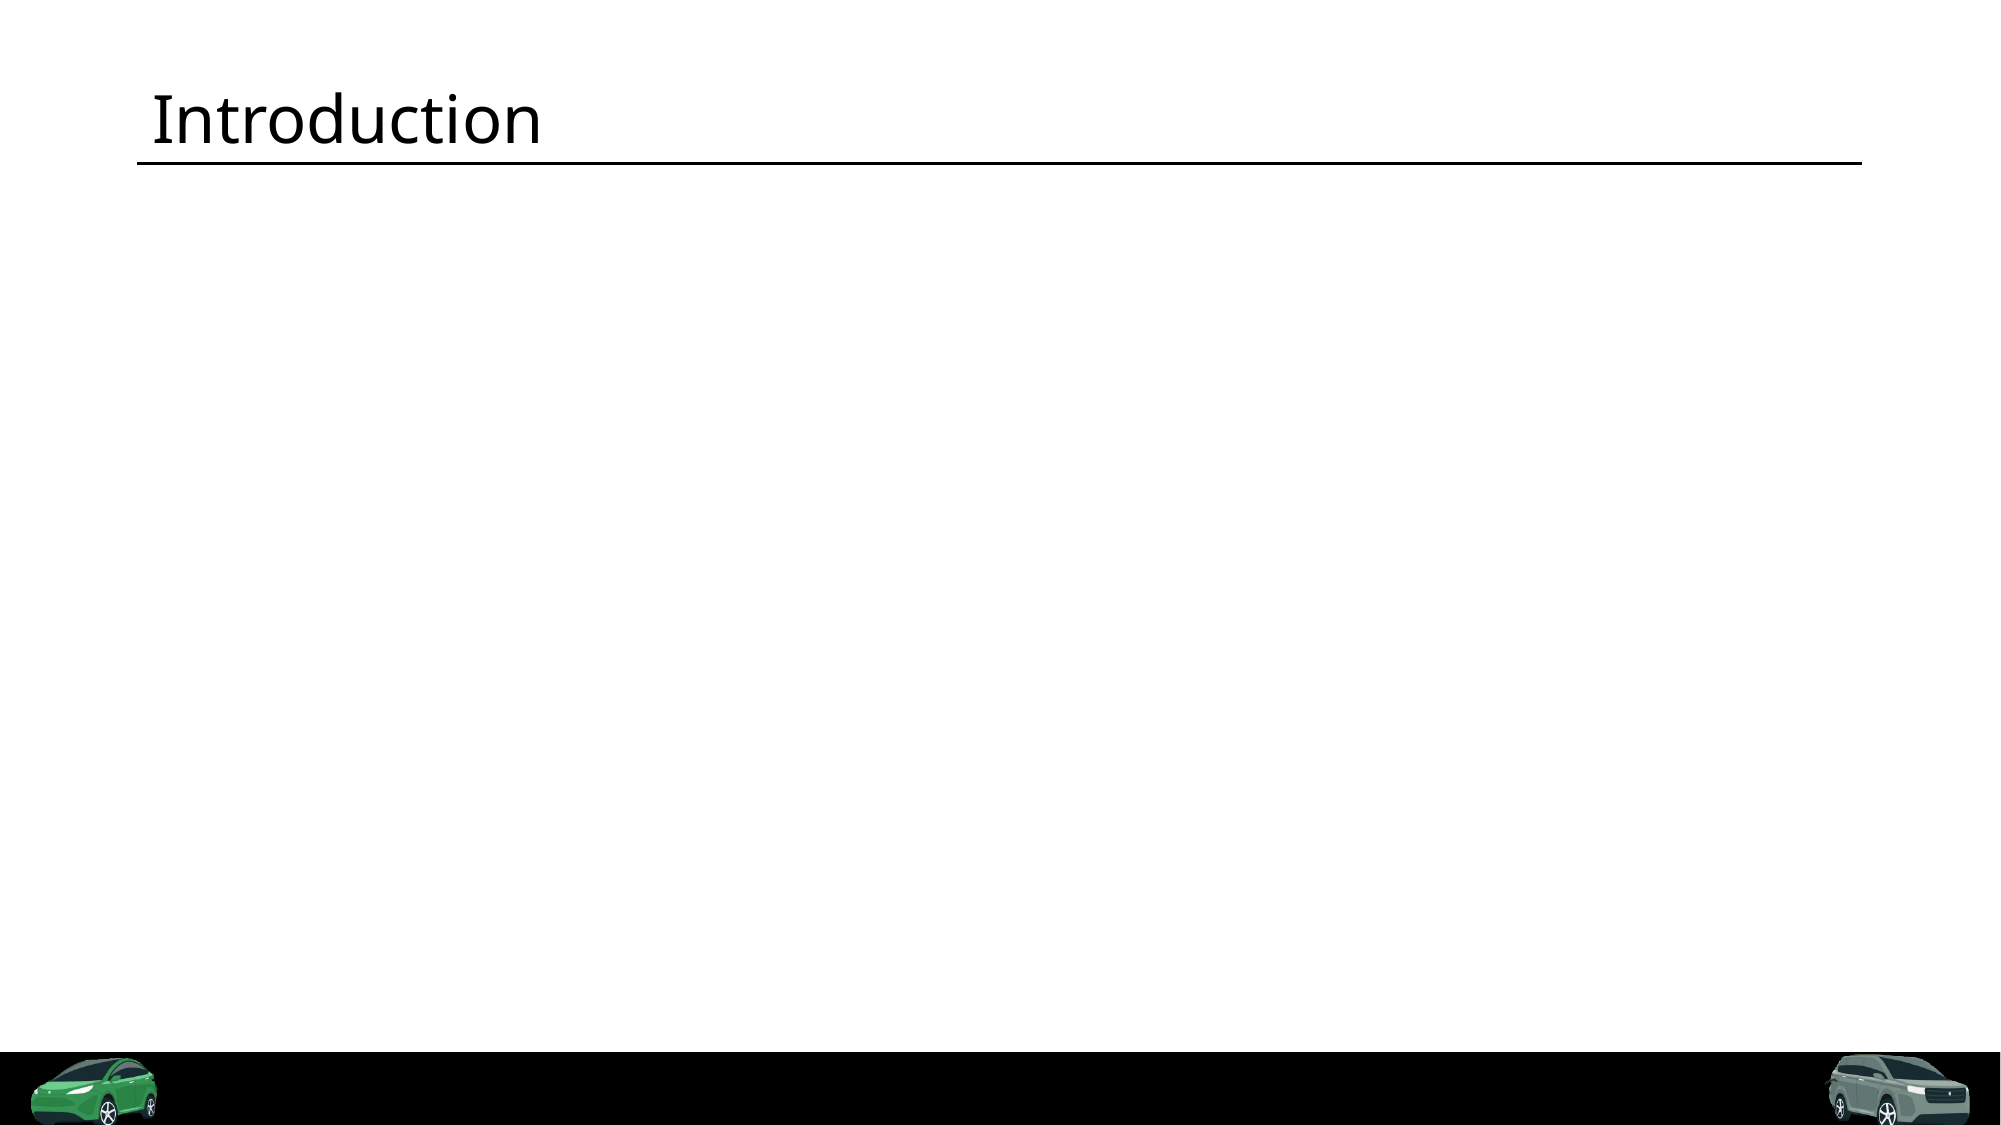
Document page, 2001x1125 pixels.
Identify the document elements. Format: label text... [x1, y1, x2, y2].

title Introduction [137, 78, 1451, 190]
picture [30, 1054, 170, 1125]
picture [1824, 1054, 1970, 1125]
